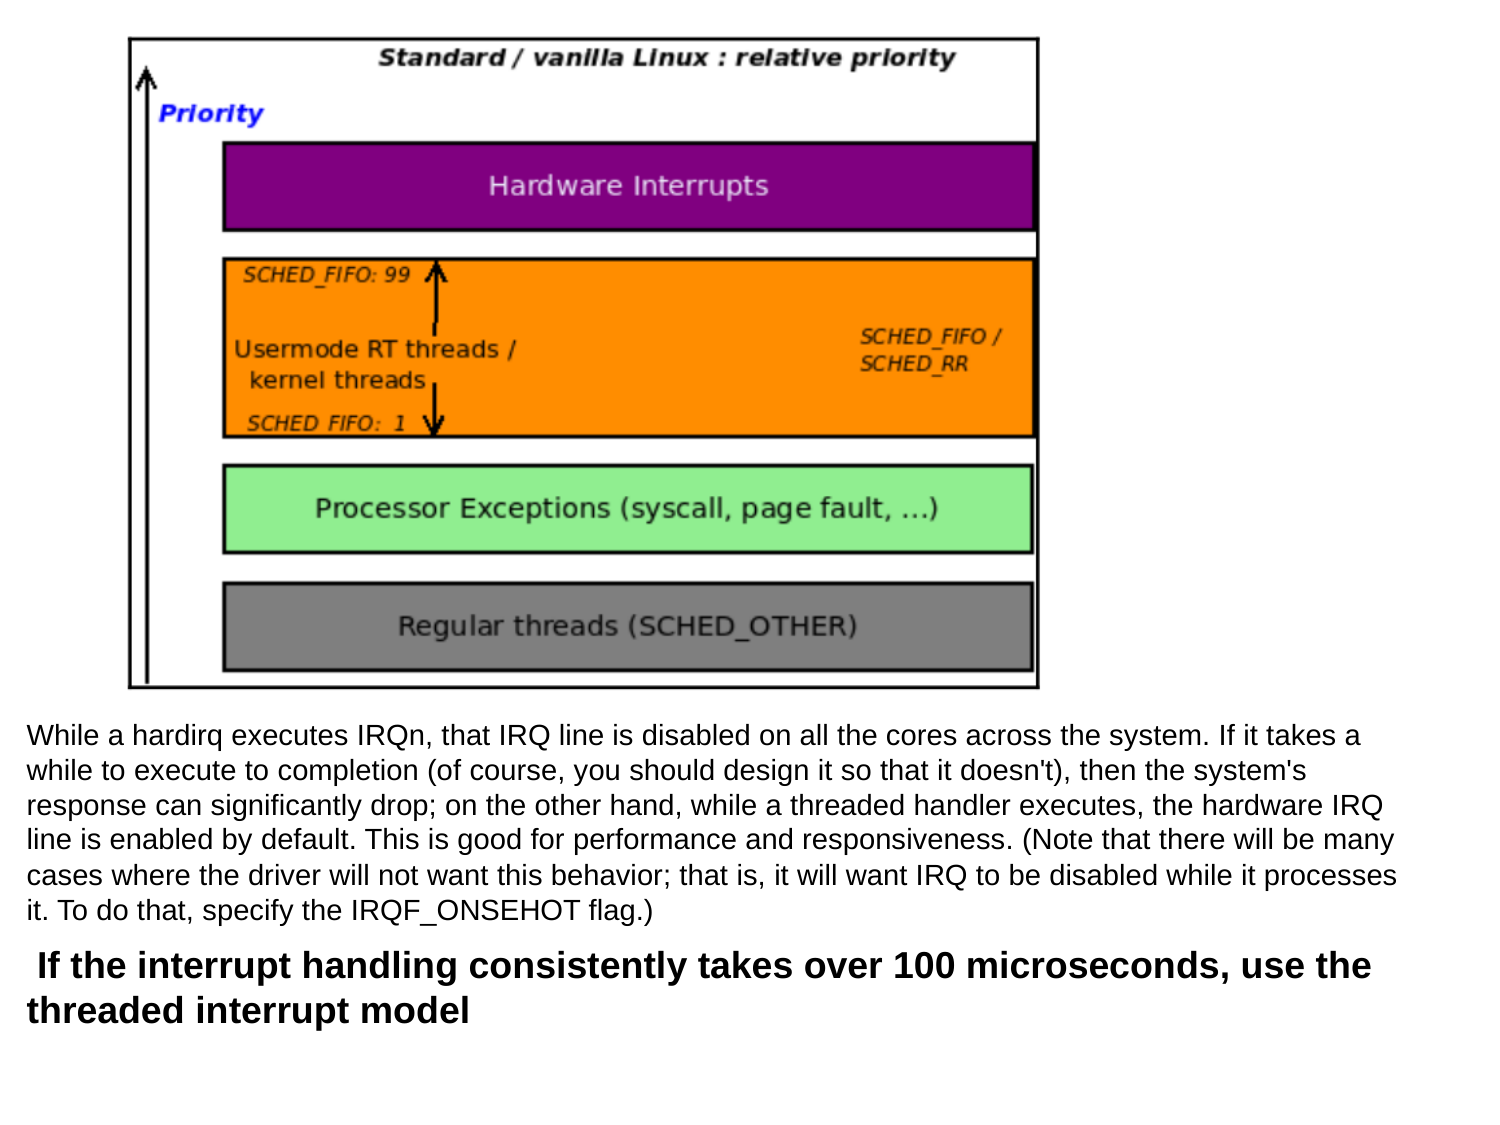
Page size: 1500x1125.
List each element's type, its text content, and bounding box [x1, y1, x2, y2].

text_box While a hardirq executes IRQn, that IRQ line is disabled on all the cores across the system. If it takes a while to execute to completion (of course, you should design it so that it doesn't), then the system's response can significantly drop; on the other hand, while a threaded handler executes, the hardware IRQ line is enabled by default. This is good for performance and responsiveness. (Note that there will be many cases where the driver will not want this behavior; that is, it will want IRQ to be disabled while it processes it. To do that, specify the IRQF_ONSEHOT flag.) [11, 708, 1441, 1101]
picture [80, 8, 1110, 732]
text_box If the interrupt handling consistently takes over 100 microseconds, use the threaded interrupt model [11, 933, 1417, 1075]
